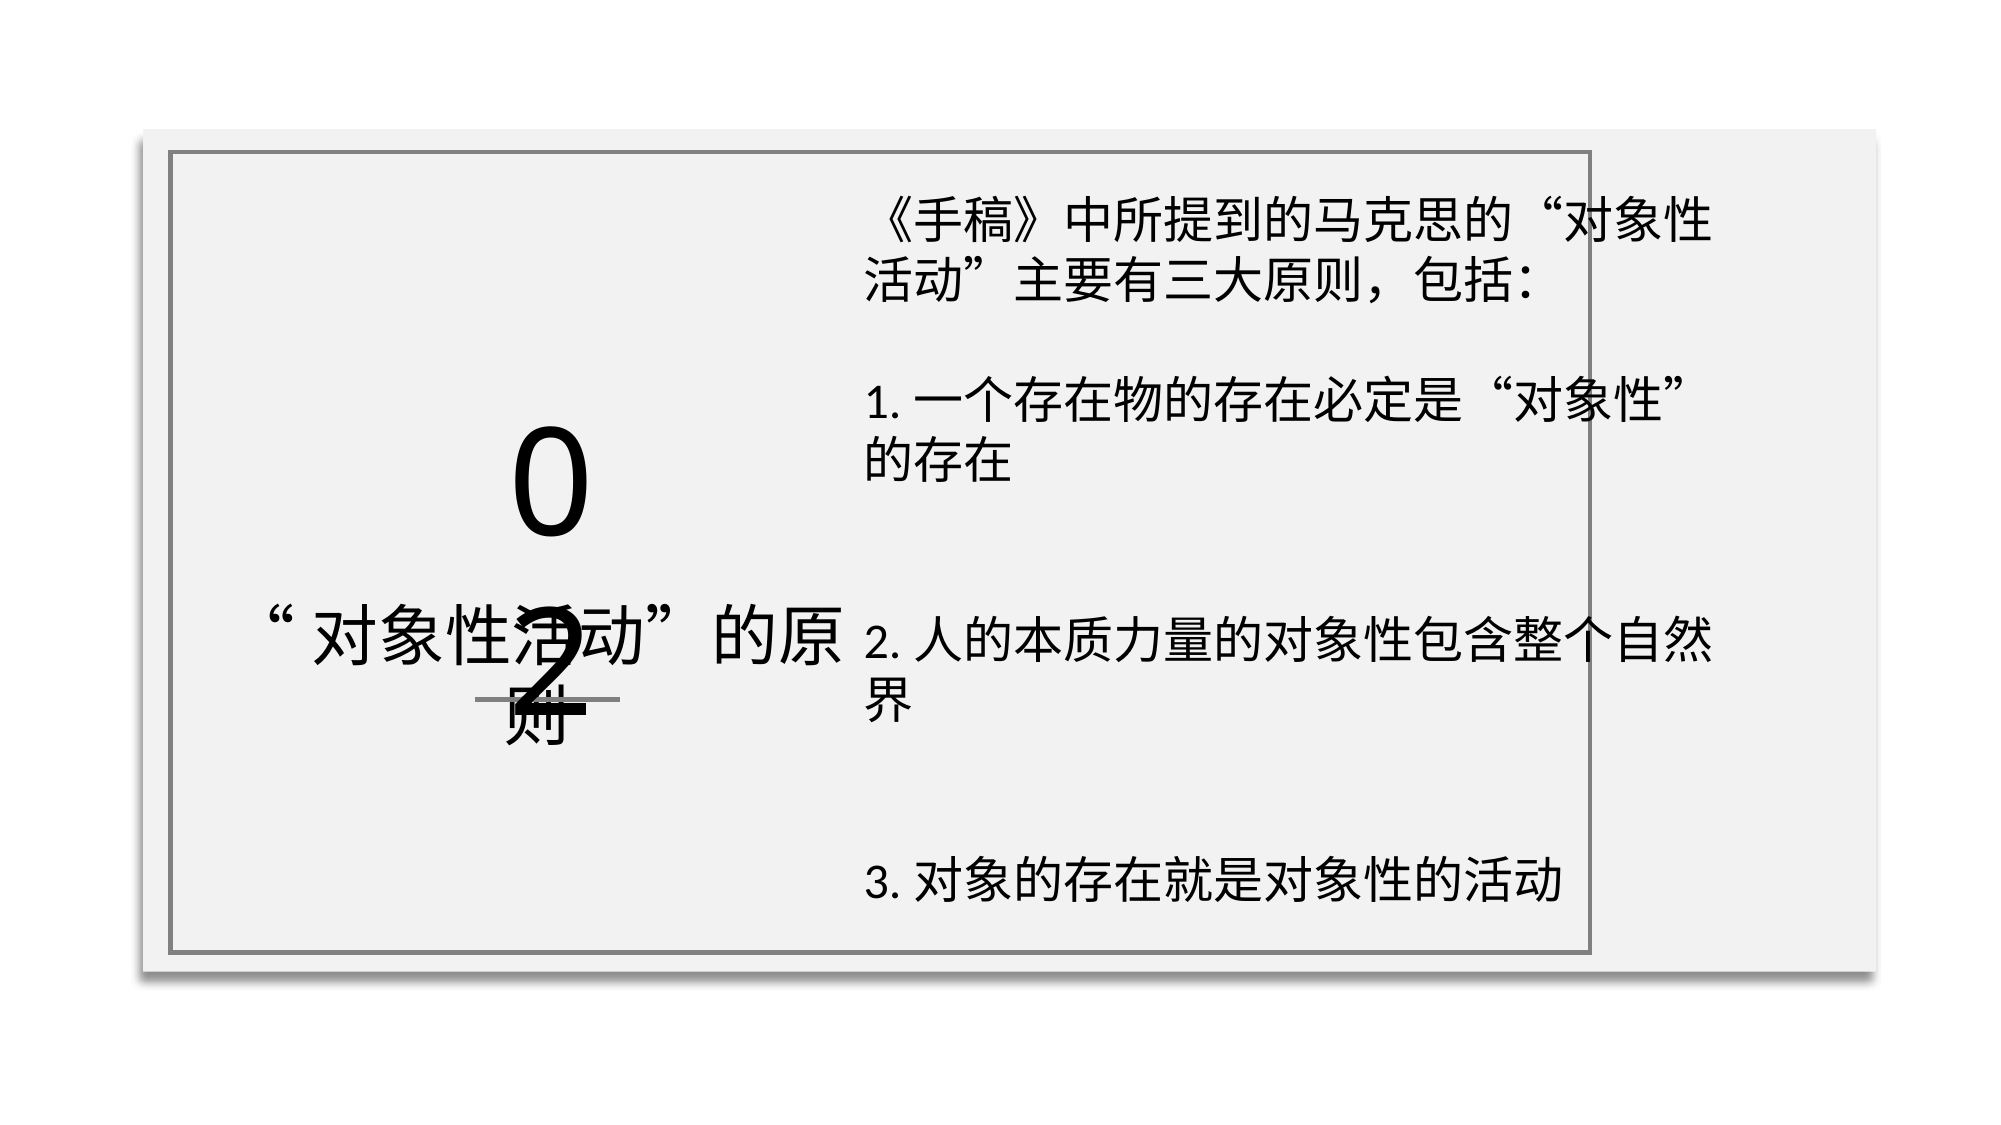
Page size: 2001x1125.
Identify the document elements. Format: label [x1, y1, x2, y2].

text_box [143, 129, 1877, 972]
